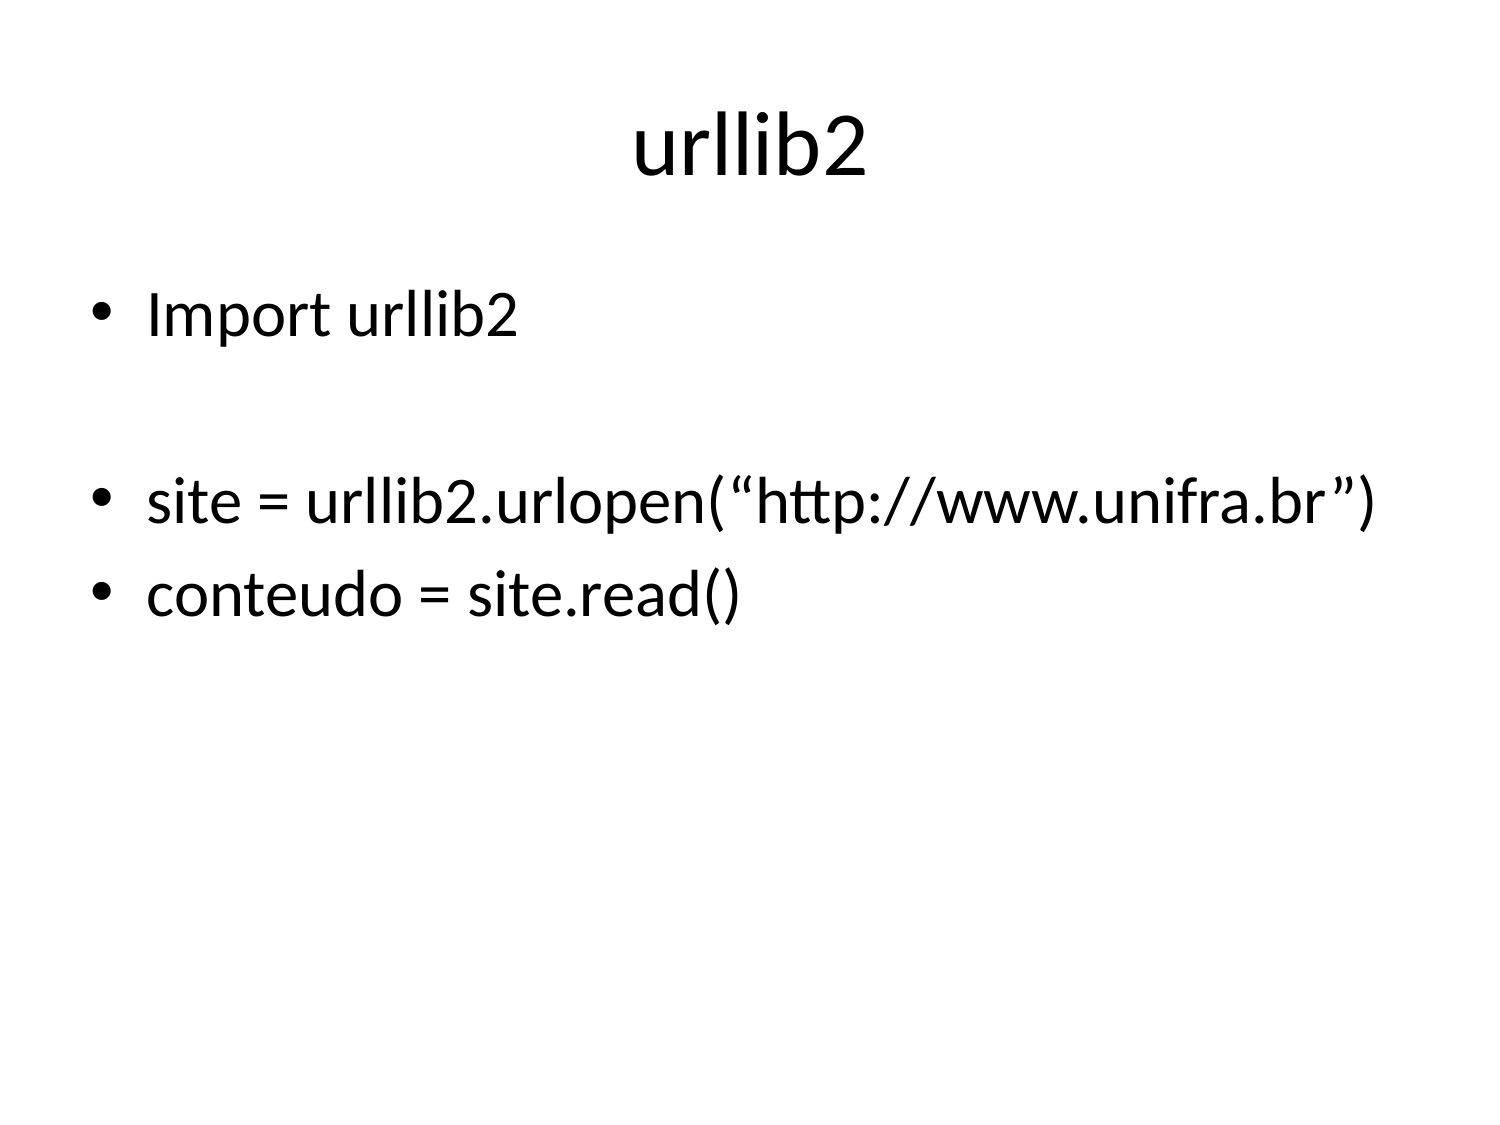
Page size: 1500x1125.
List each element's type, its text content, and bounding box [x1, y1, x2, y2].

list Import urllib2 site = urllib2.urlopen(“http://www.unifra.br”) conteudo = site.read() [75, 262, 1425, 1005]
title urllib2 [75, 45, 1425, 233]
